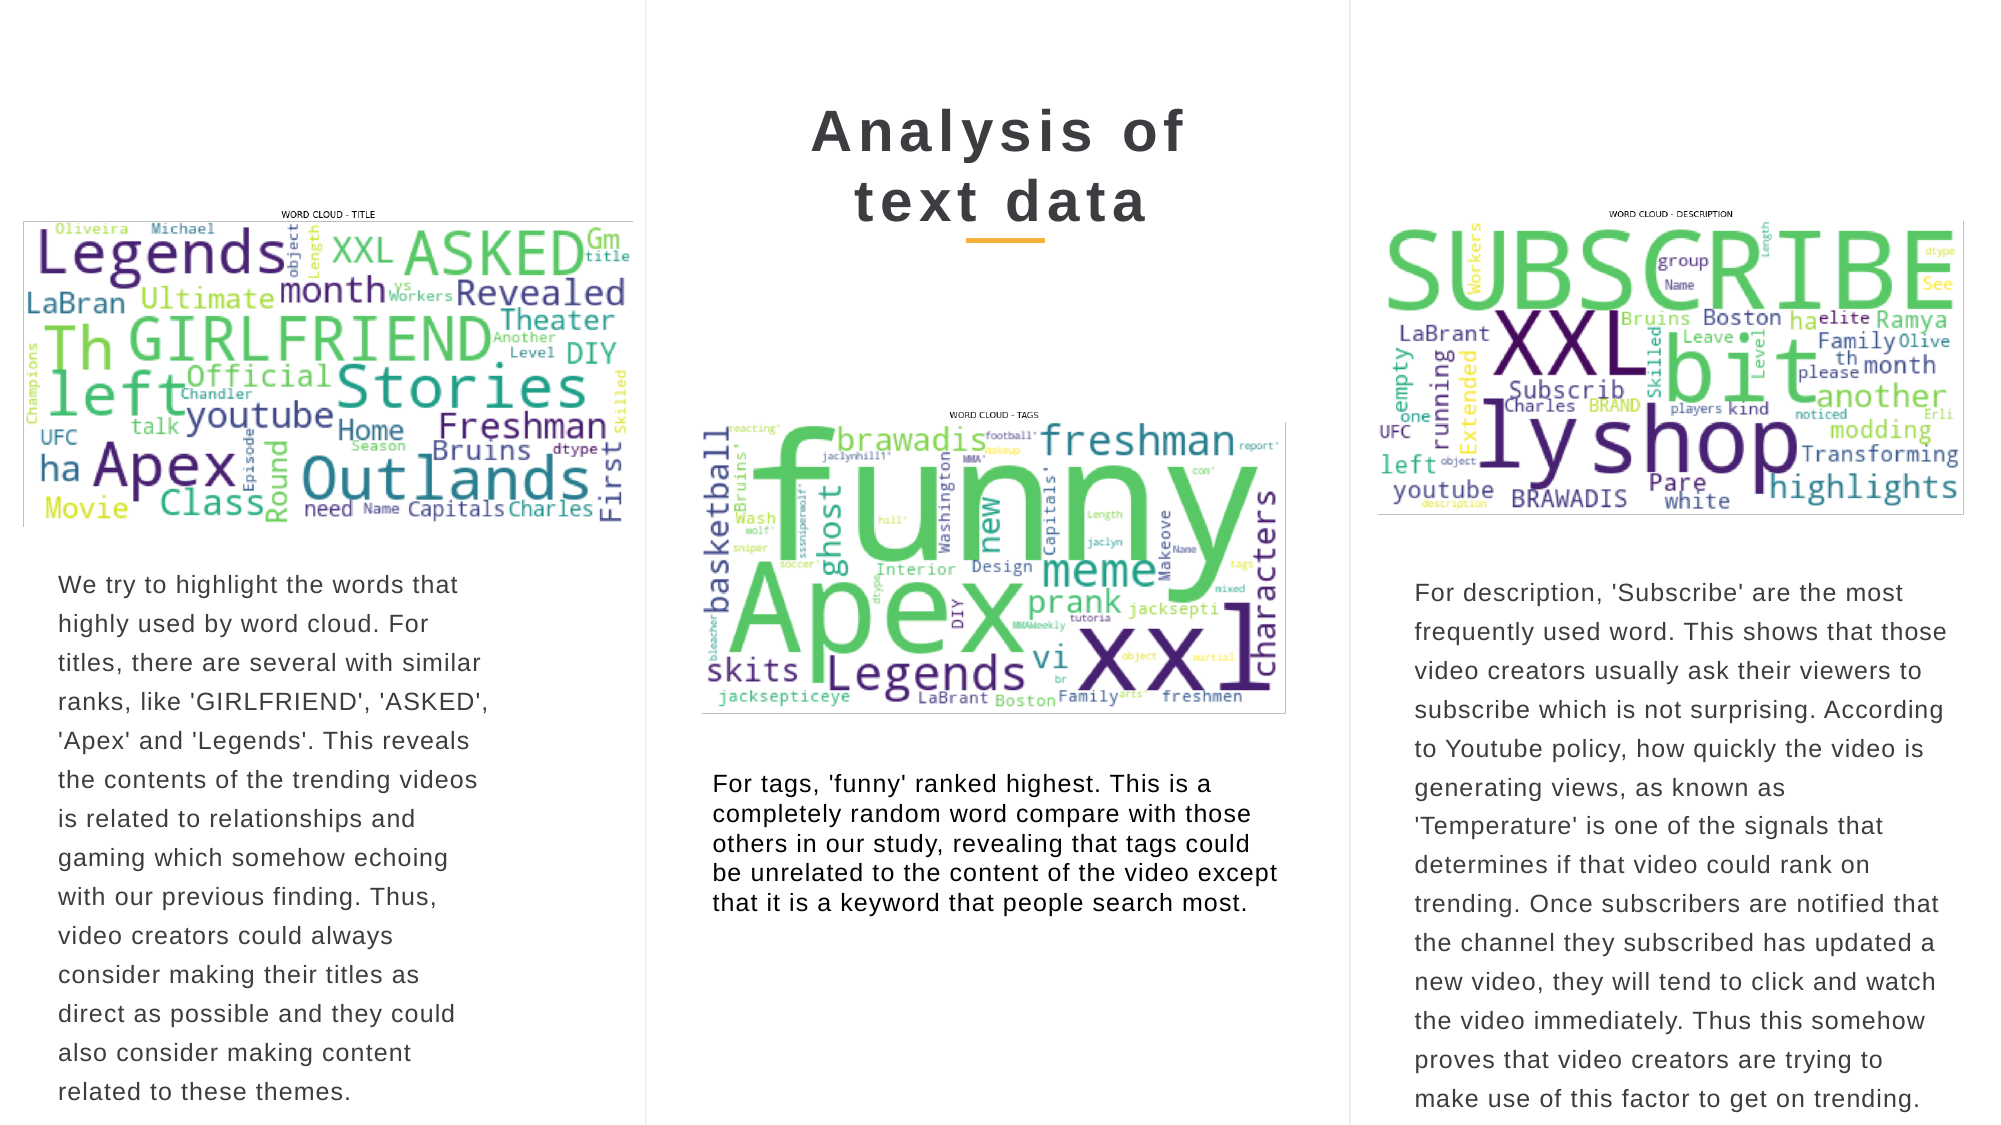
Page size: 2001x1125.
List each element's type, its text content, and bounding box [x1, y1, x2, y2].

picture [18, 205, 638, 532]
text_box For tags, 'funny' ranked highest. This is a completely random word compare with those others in our study, revealing that tags could be unrelated to the content of the video except that it is a keyword that people search most. [697, 759, 1305, 955]
text_box Analysis of text data [743, 87, 1257, 240]
picture [697, 406, 1290, 718]
picture [1373, 205, 1968, 519]
text_box We try to highlight the words that highly used by word cloud. For titles, there are several with similar ranks, like 'GIRLFRIEND', 'ASKED', 'Apex' and 'Legends'. This reveals the contents of the trending videos is related to relationships and gaming which somehow echoing with our previous finding. Thus, video creators could always consider making their titles as direct as possible and they could also consider making content related to these themes. [46, 554, 508, 664]
text_box For description, 'Subscribe' are the most frequently used word. This shows that those video creators usually ask their viewers to subscribe which is not surprising. According to Youtube policy, how quickly the video is generating views, as known as 'Temperature' is one of the signals that determines if that video could rank on trending. Once subscribers are notified that the channel they subscribed has updated a new video, they will tend to click and watch the video immediately. Thus this somehow proves that video creators are trying to make use of this factor to get on trending. [1402, 561, 1968, 671]
